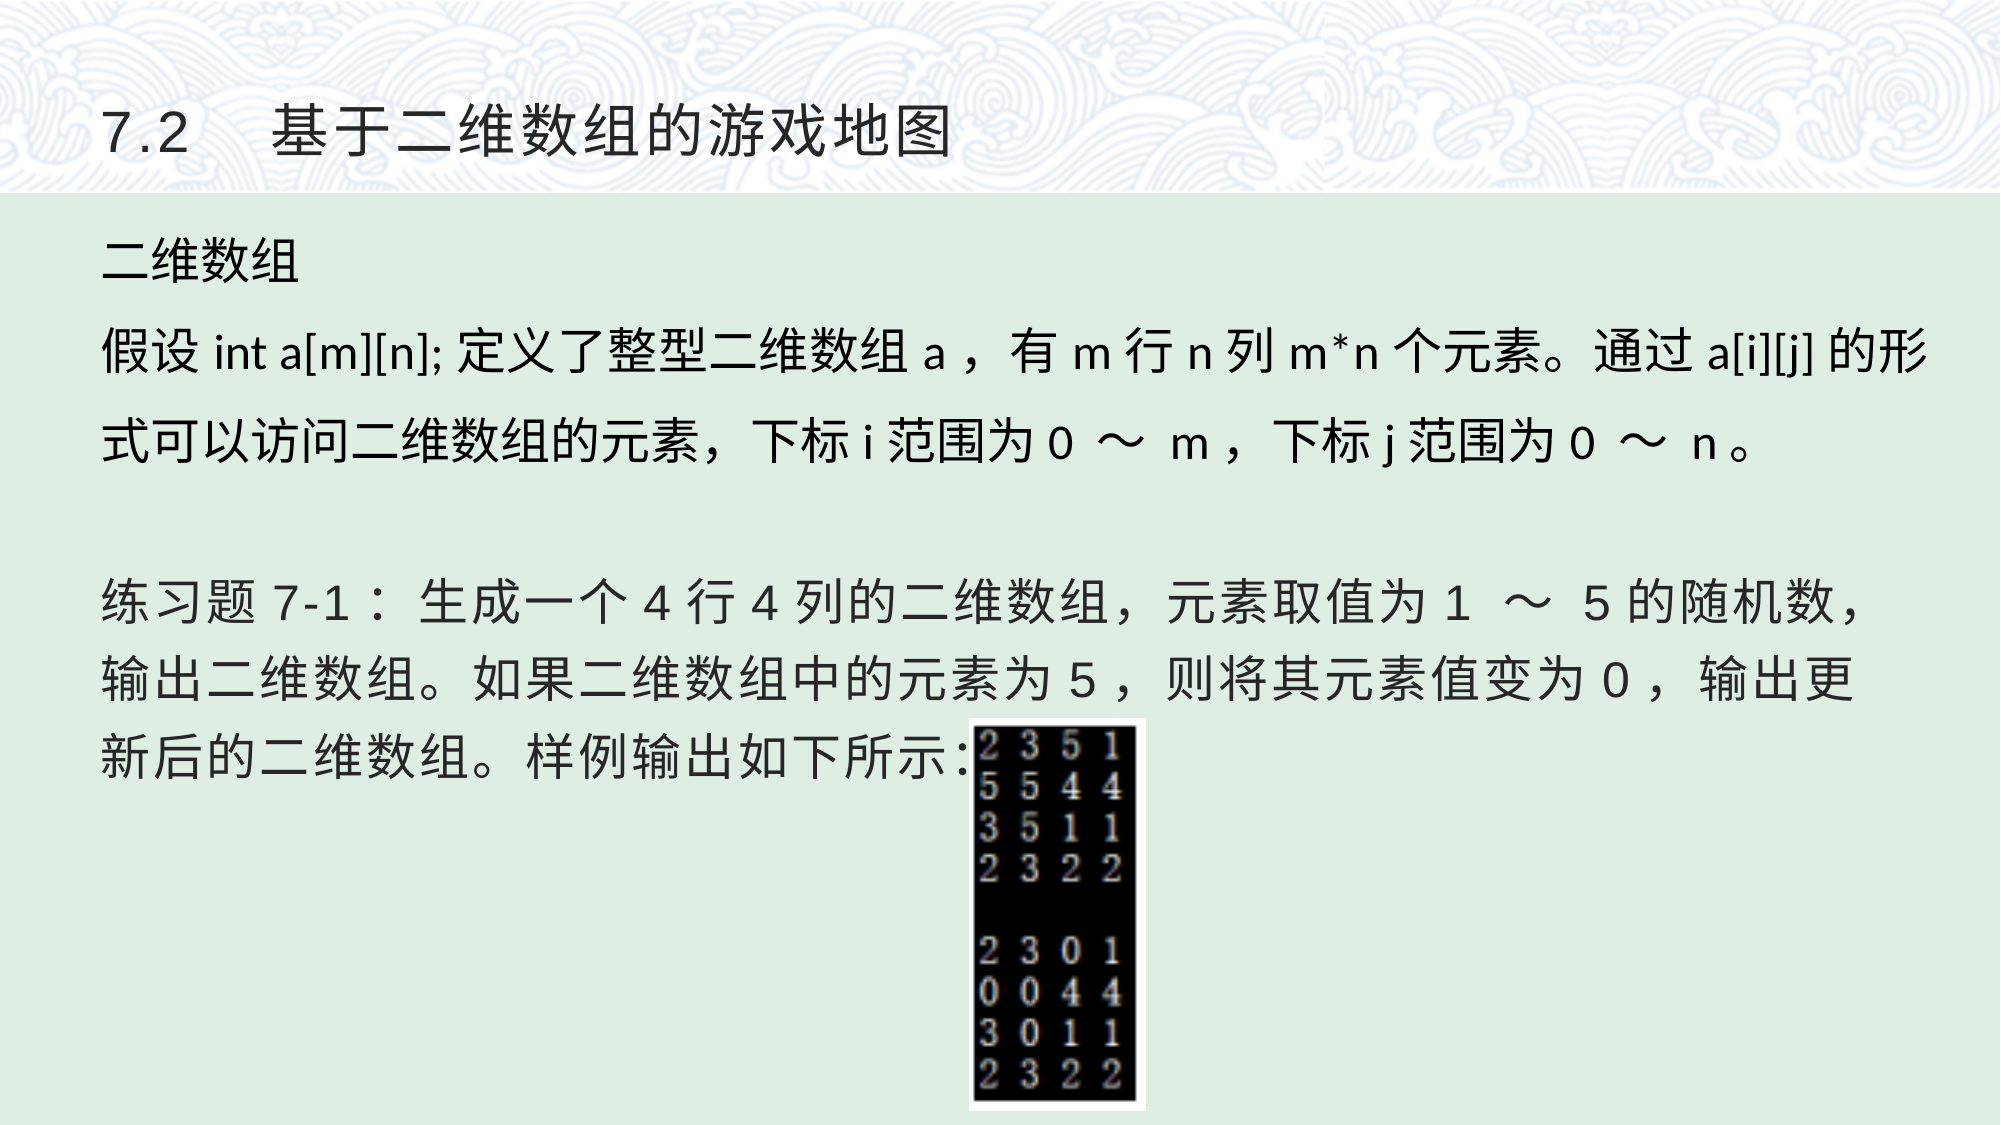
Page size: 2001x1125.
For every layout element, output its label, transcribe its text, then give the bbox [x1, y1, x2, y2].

list 练习题7-1：生成一个4行4列的二维数组，元素取值为1 ～ 5的随机数，输出二维数组。如果二维数组中的元素为5，则将其元素值变为0，输出更新后的二维数组。样例输出如下所示： [85, 544, 1877, 805]
picture [969, 718, 1146, 1111]
text_box 二维数组 假设int a[m][n];定义了整型二维数组a，有m行n列m*n个元素。通过a[i][j]的形式可以访问二维数组的元素，下标i范围为0 ～ m，下标j范围为0 ～ n。 [85, 192, 1943, 477]
picture [0, 0, 2000, 193]
title 7.2 基于二维数组的游戏地图 [85, 85, 1863, 192]
